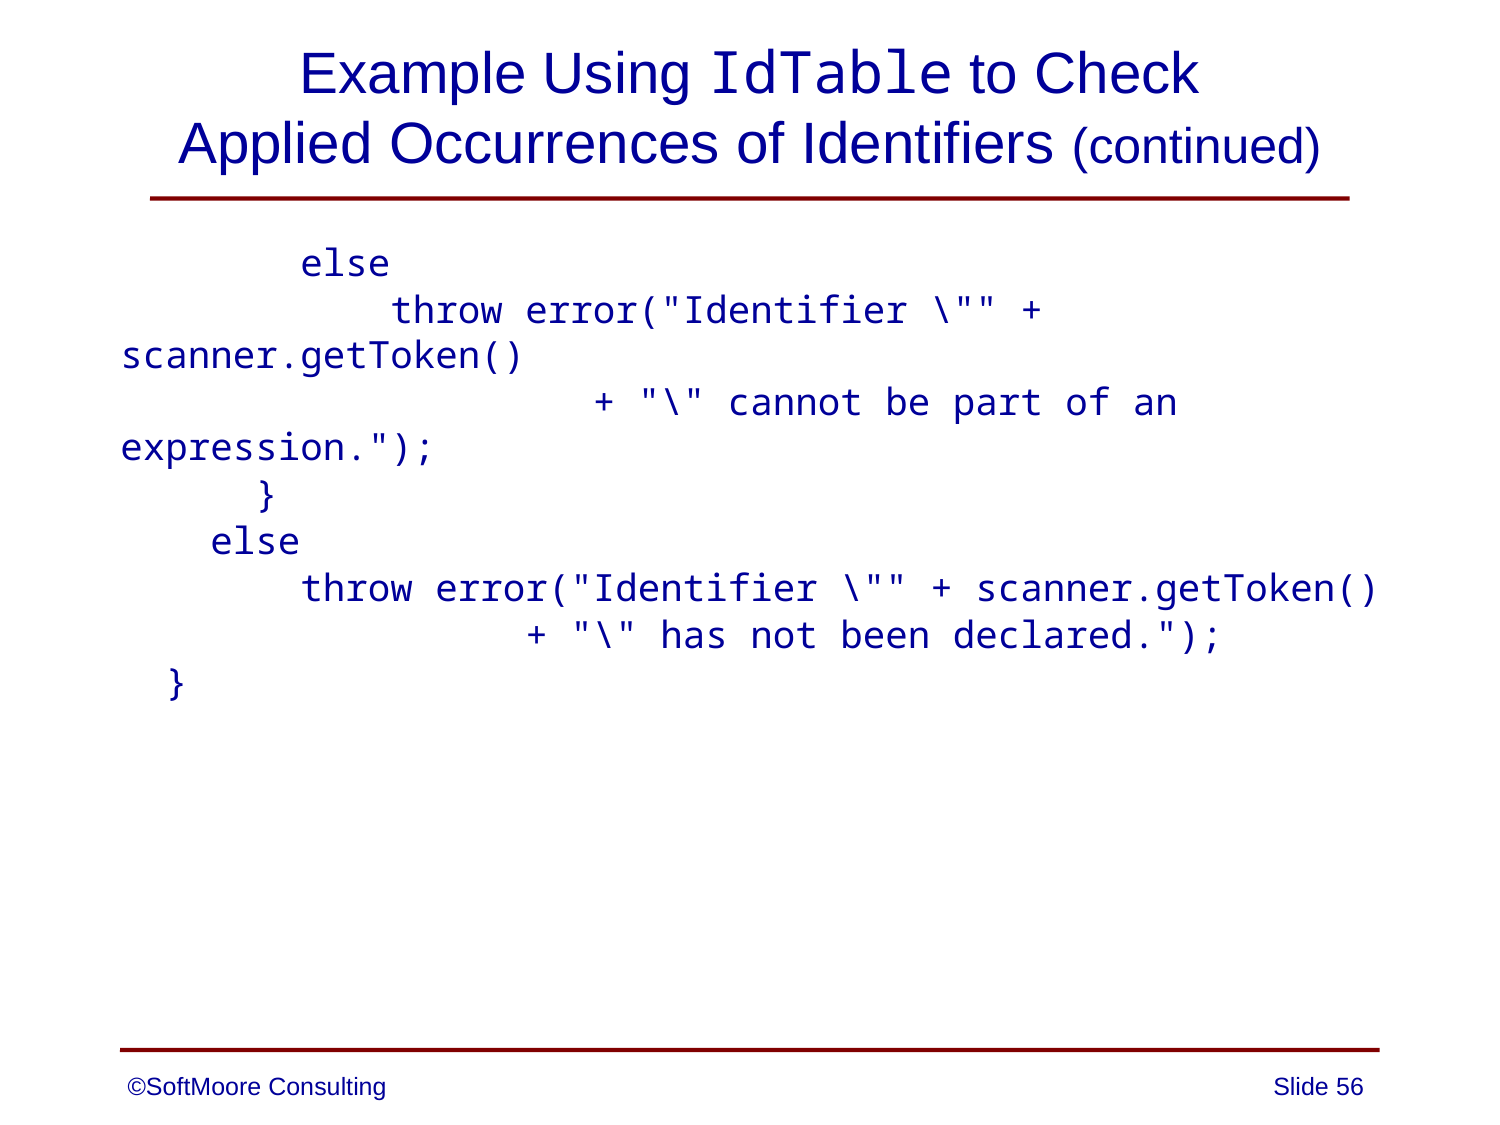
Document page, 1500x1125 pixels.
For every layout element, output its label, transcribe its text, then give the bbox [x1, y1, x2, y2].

slide_number Slide 56 [1078, 1061, 1380, 1109]
footer ©SoftMoore Consulting [111, 1061, 563, 1109]
title Example Using IdTable to Check Applied Occurrences of Identifiers (continued) [149, 22, 1350, 188]
list else throw error("Identifier \"" + scanner.getToken() + "\" cannot be part of an expression."); } else throw error("Identifier \"" + scanner.getToken() + "\" has not been declared."); } [74, 223, 1425, 1034]
